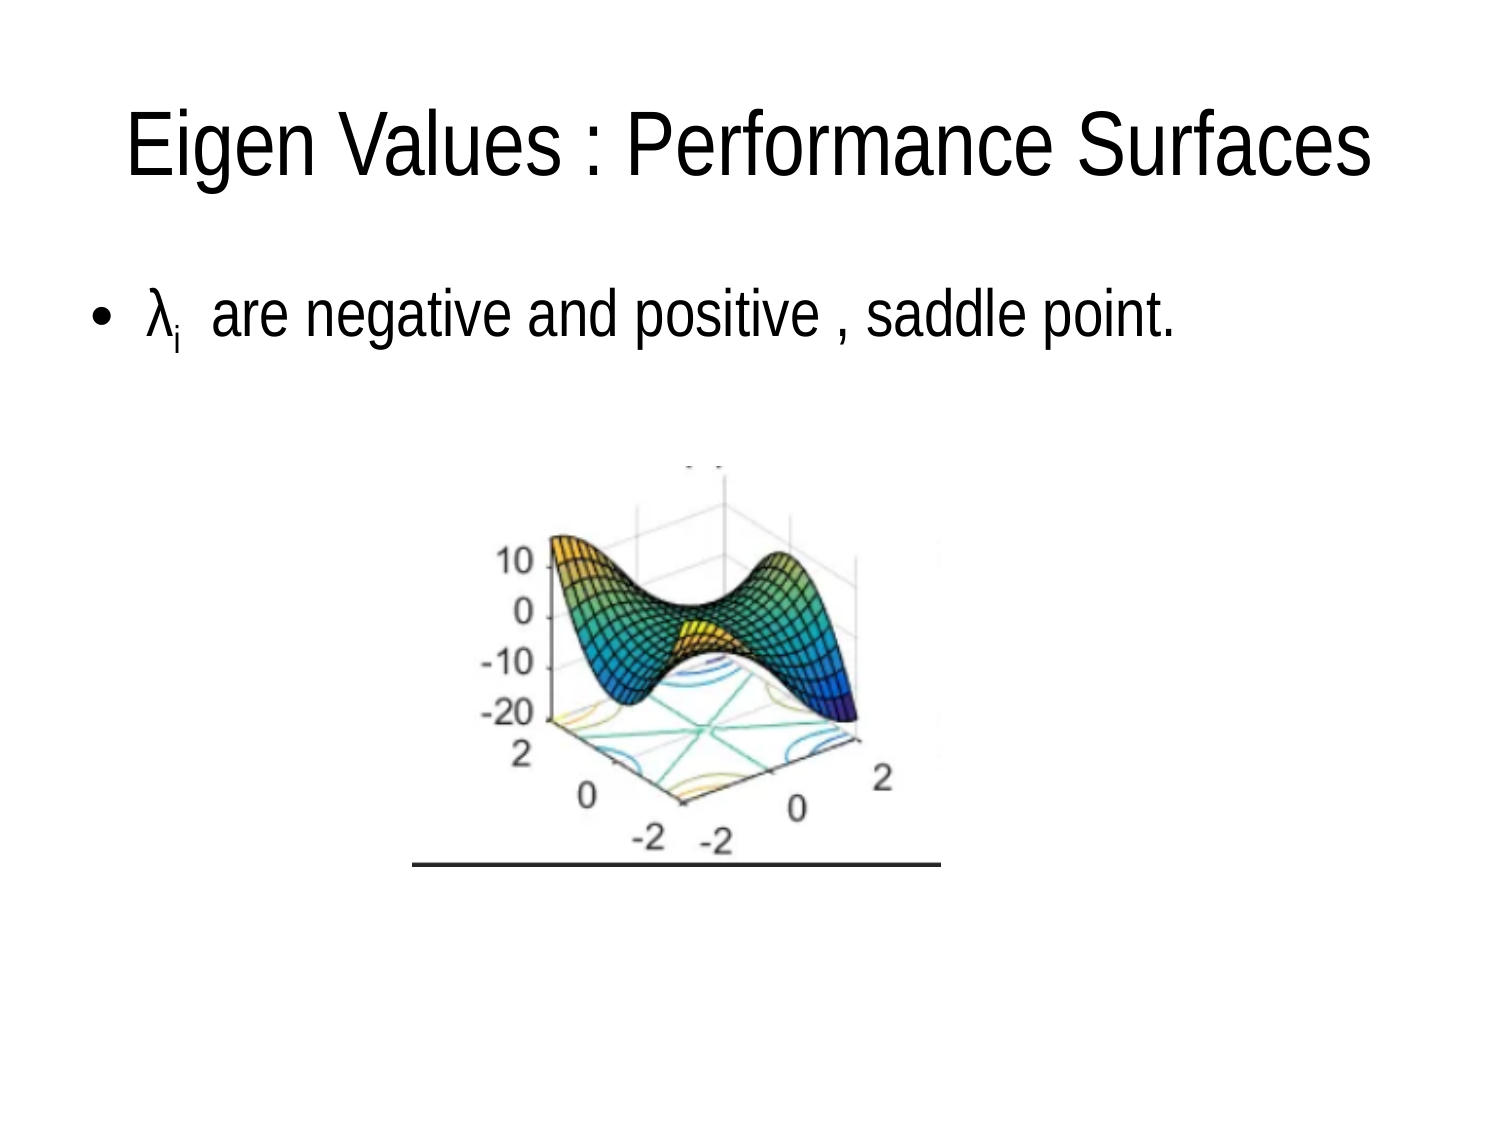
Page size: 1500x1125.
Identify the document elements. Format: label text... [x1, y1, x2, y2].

title Eigen Values : Performance Surfaces [75, 45, 1425, 233]
picture [412, 466, 941, 868]
list λi are negative and positive , saddle point. [75, 262, 1425, 1005]
